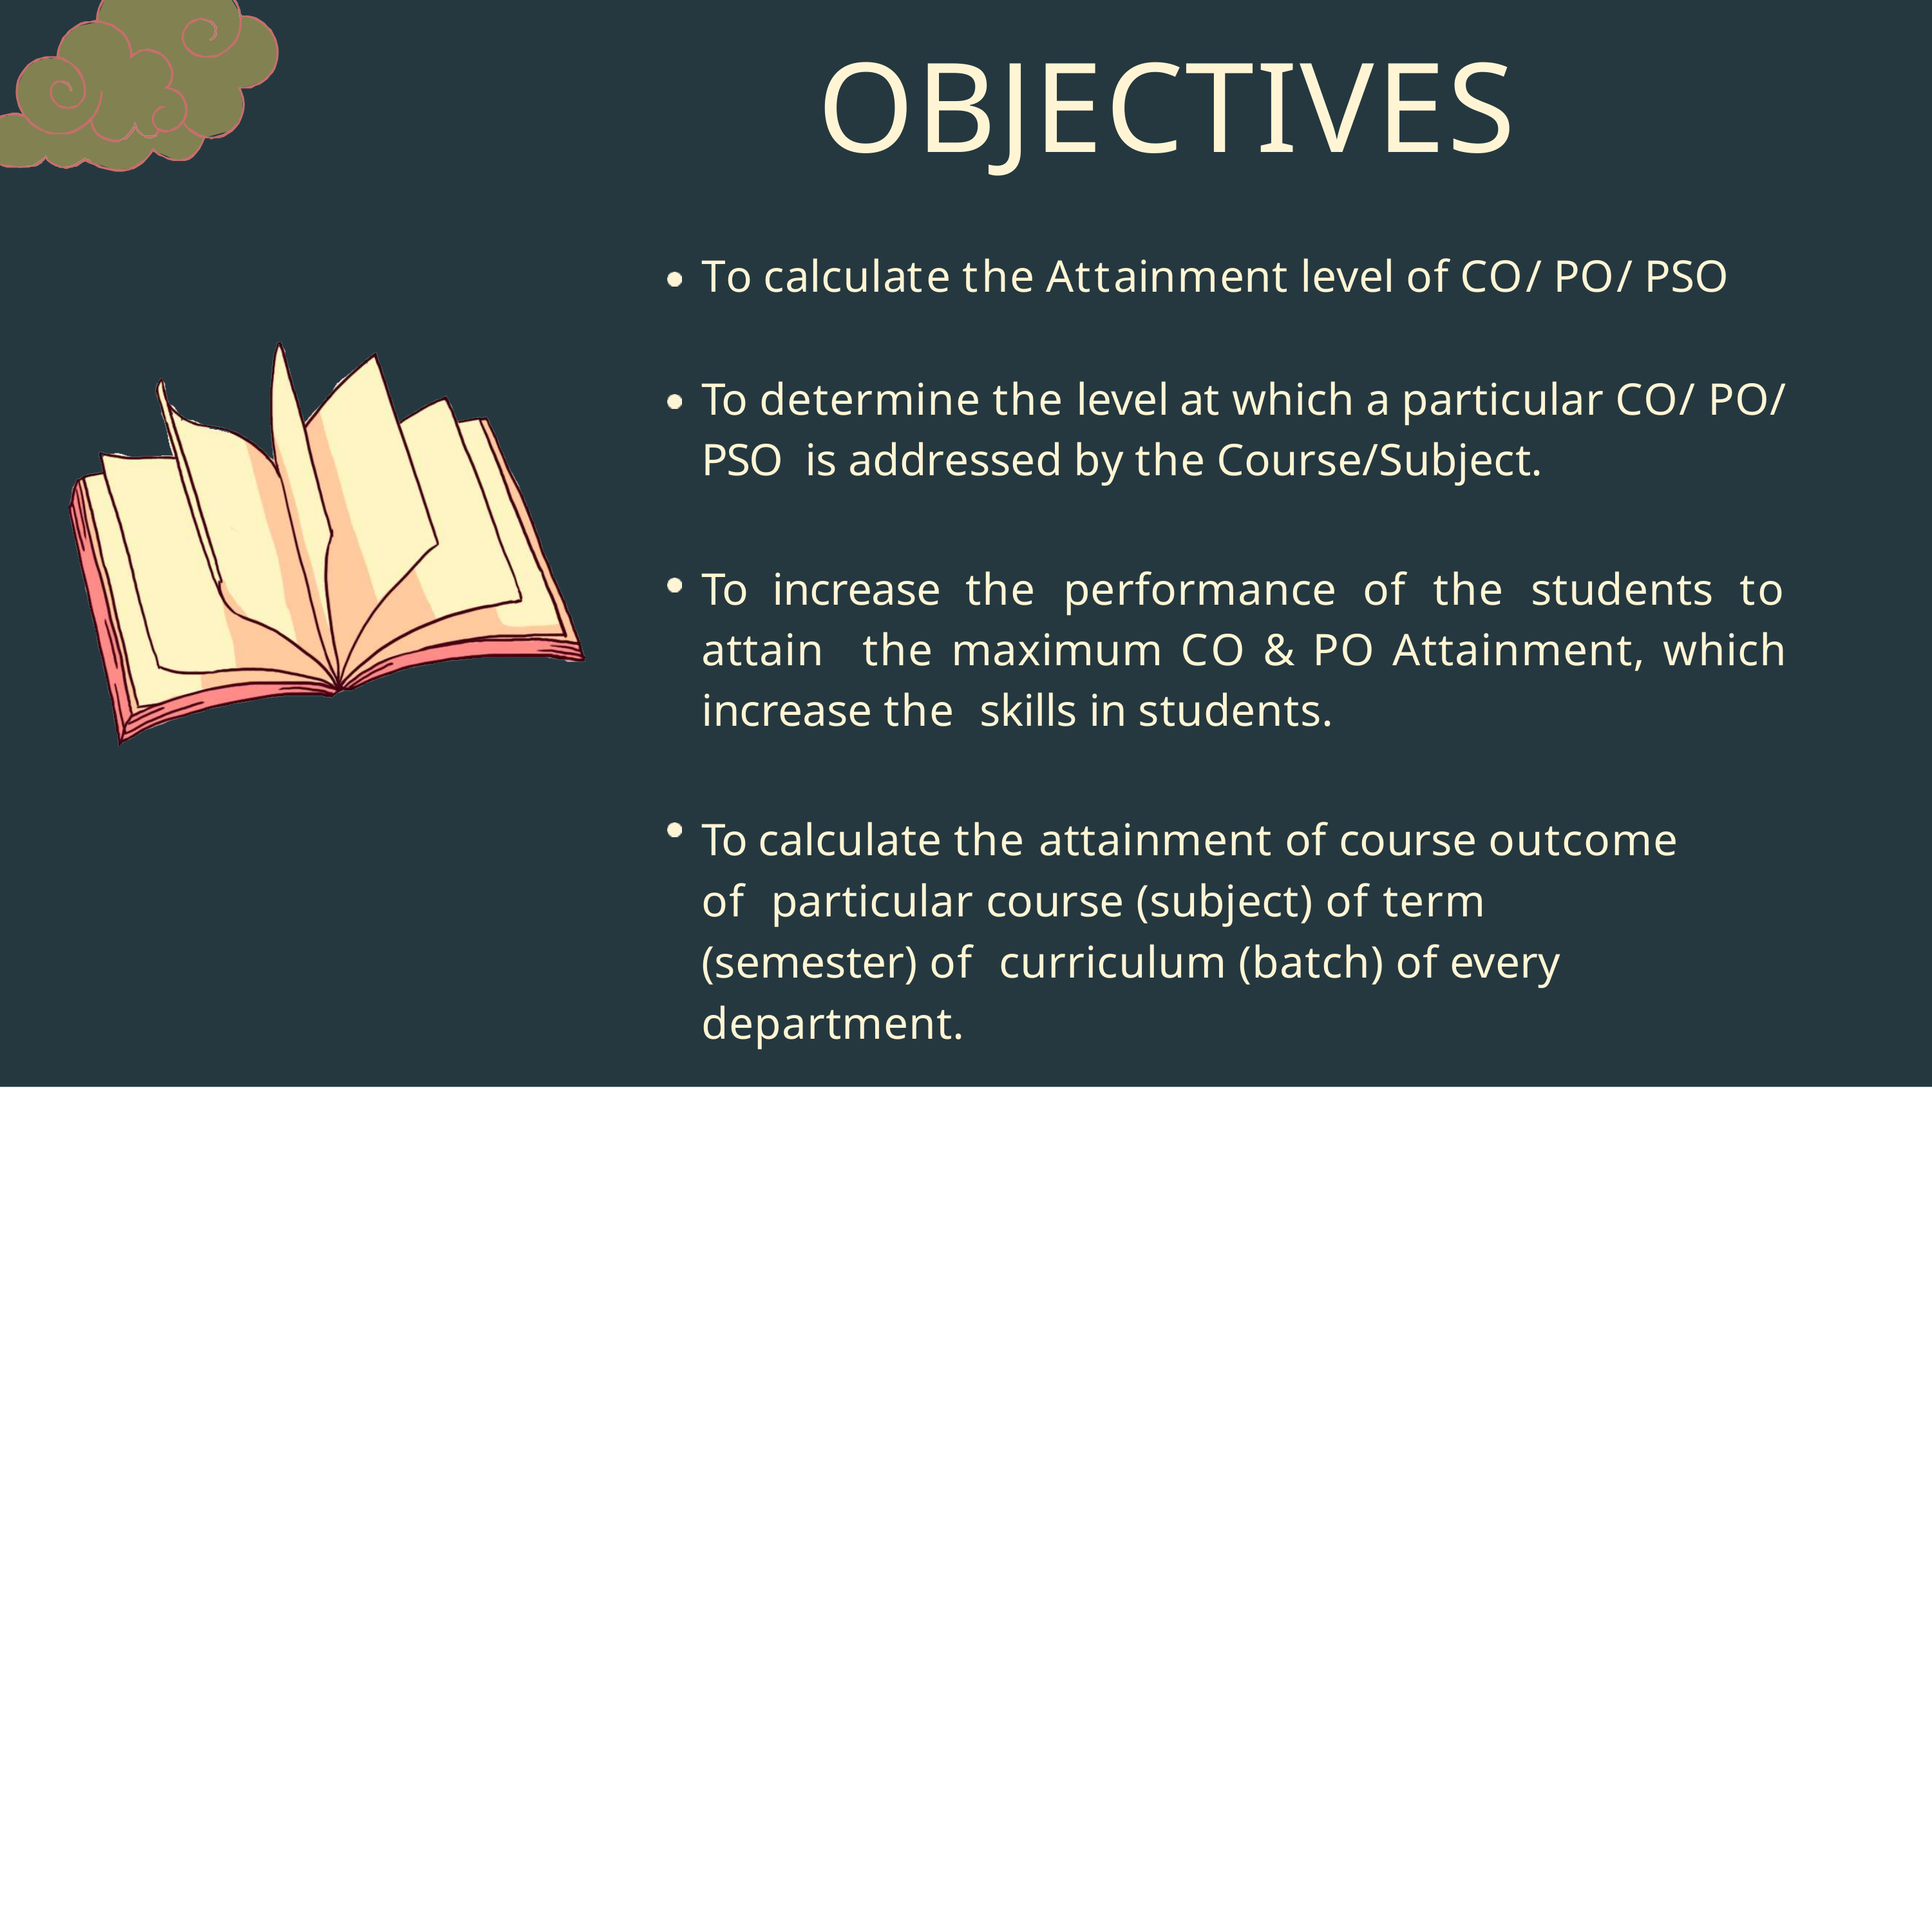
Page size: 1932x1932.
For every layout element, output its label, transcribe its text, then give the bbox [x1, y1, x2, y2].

picture [667, 822, 682, 837]
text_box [0, 0, 279, 172]
picture [68, 340, 586, 746]
title OBJECTIVES [816, 27, 1620, 247]
picture [667, 578, 682, 592]
picture [667, 394, 682, 409]
text_box To calculate the Attainment level of CO/ PO/ PSO To determine the level at which a particular CO/ PO/ PSO is addressed by the Course/Subject. To increase the performance of the students to attain the maximum CO & PO Attainment, which increase the skills in students. To calculate the attainment of course outcome of particular course (subject) of term (semester) of curriculum (batch) of every department. [700, 247, 1830, 1048]
picture [667, 272, 682, 287]
